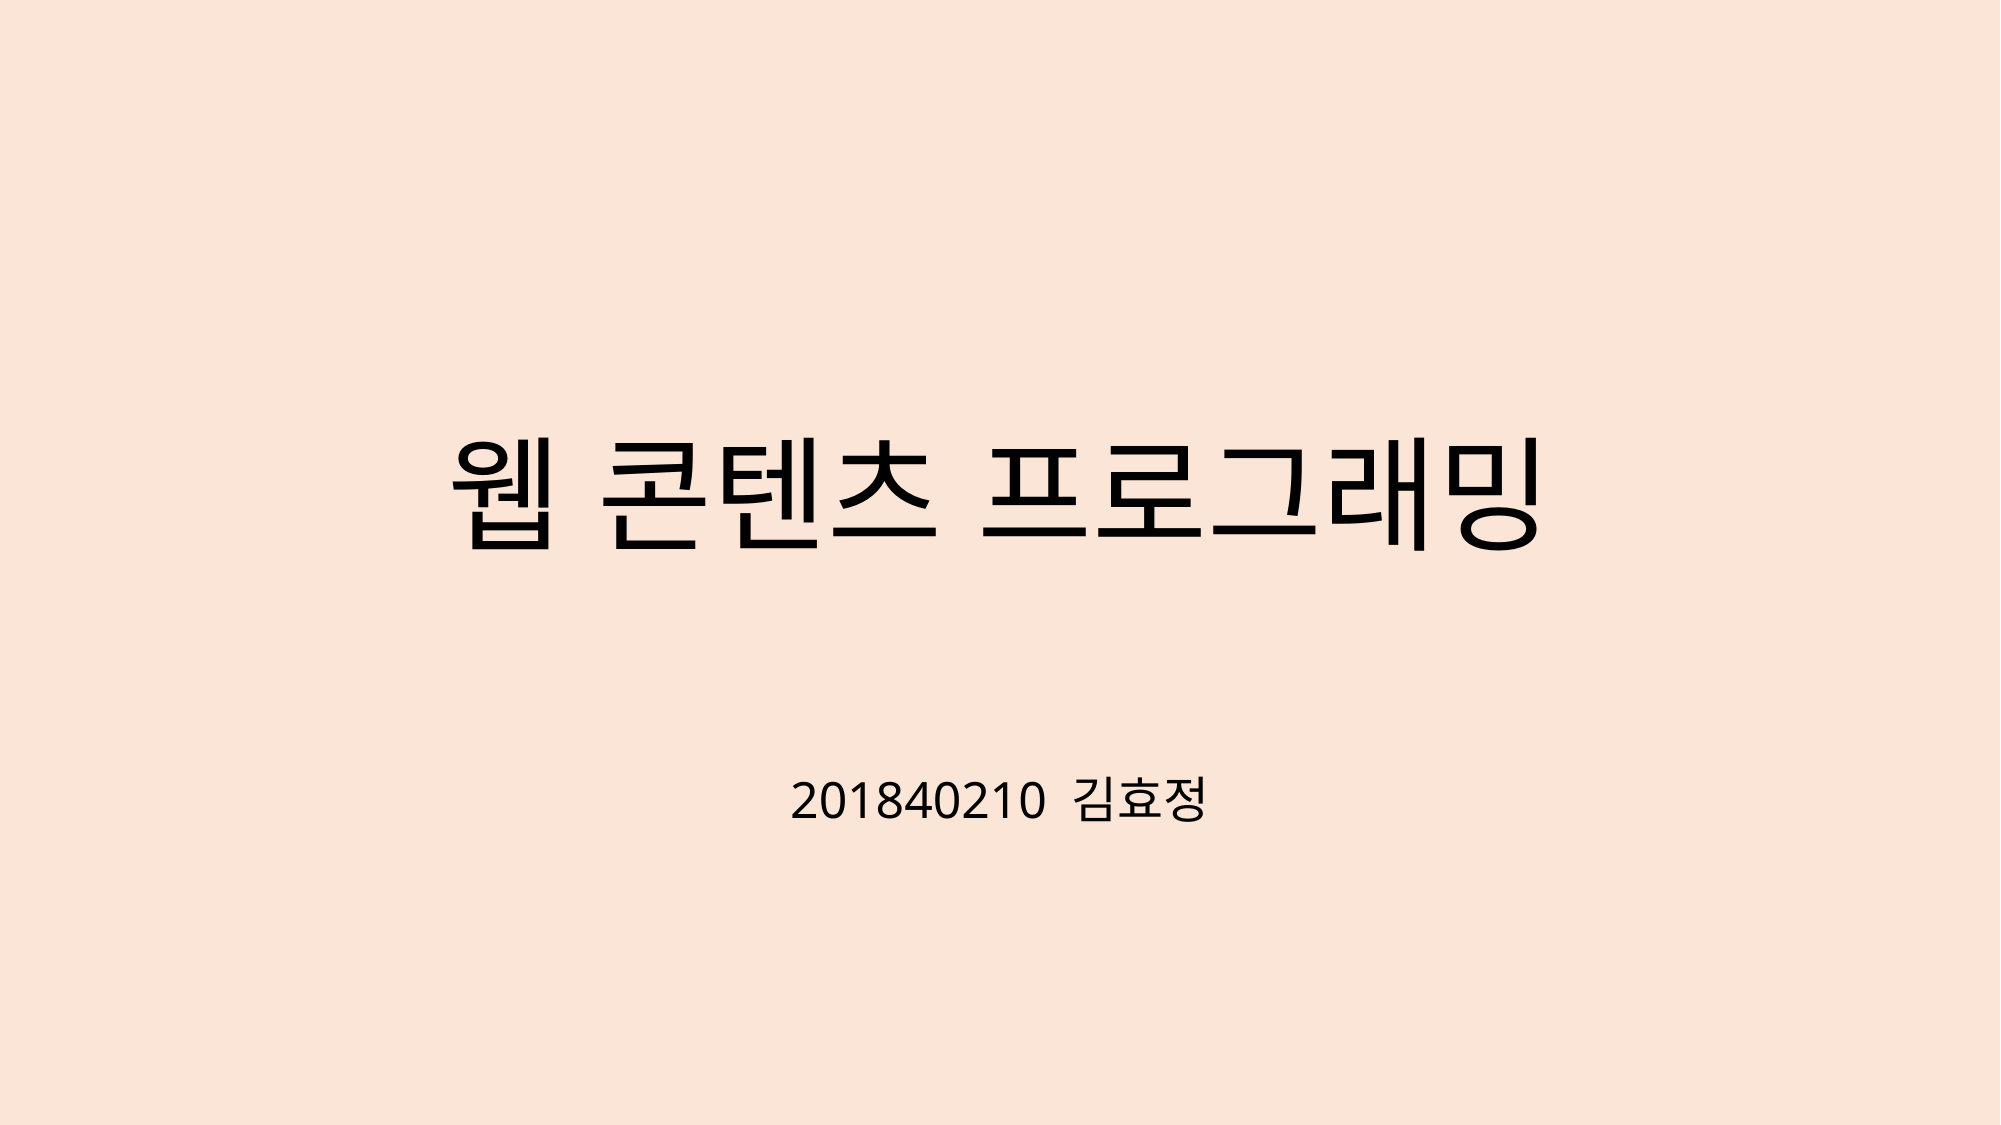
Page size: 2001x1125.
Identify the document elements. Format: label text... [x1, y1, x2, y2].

subtitle 201840210 김효정 [249, 768, 1750, 1040]
title 웹 콘텐츠 프로그래밍 [249, 184, 1750, 576]
